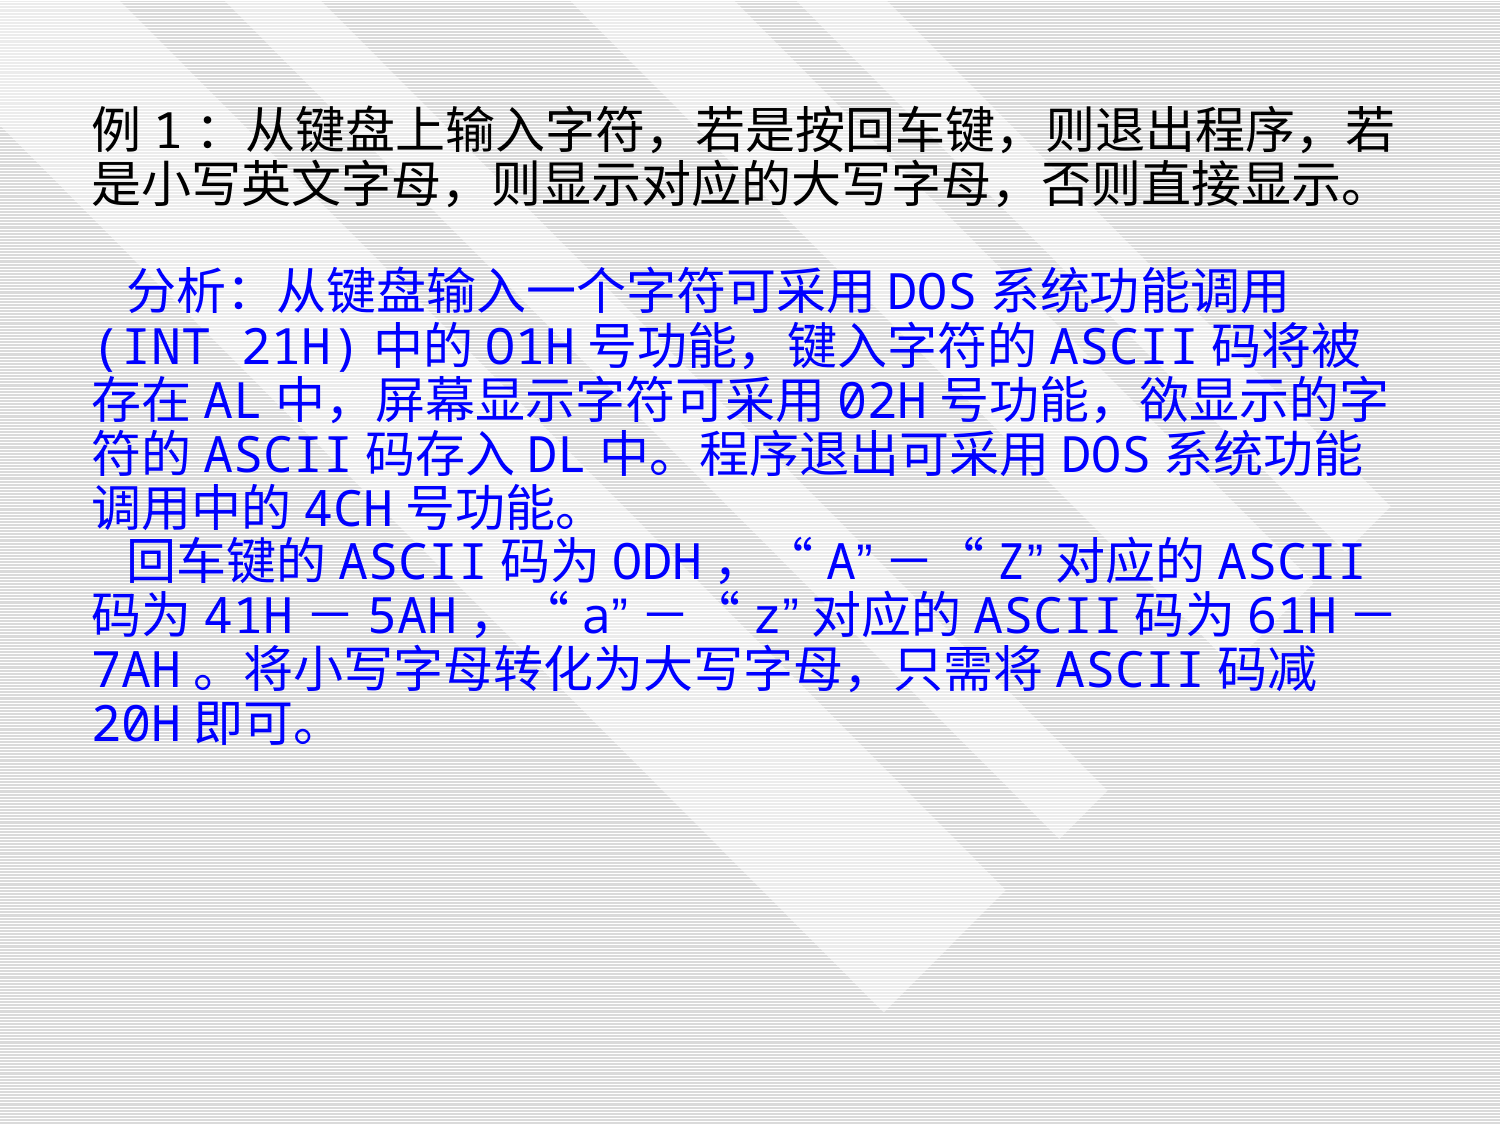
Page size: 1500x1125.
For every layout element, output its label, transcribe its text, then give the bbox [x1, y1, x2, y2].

text_box 例1：从键盘上输入字符，若是按回车键，则退出程序，若是小写英文字母，则显示对应的大写字母，否则直接显示。 分析：从键盘输入一个字符可采用DOS系统功能调用(INT 21H)中的O1H号功能，键入字符的ASCII码将被存在AL中，屏幕显示字符可采用02H号功能，欲显示的字符的ASCII码存入DL中。程序退出可采用DOS系统功能调用中的4CH号功能。 回车键的ASCII码为ODH，“A”－“Z”对应的ASCII码为41H－5AH，“a”－“z”对应的ASCII码为61H－7AH。将小写字母转化为大写字母，只需将ASCII码减20H即可。 [76, 97, 1424, 761]
